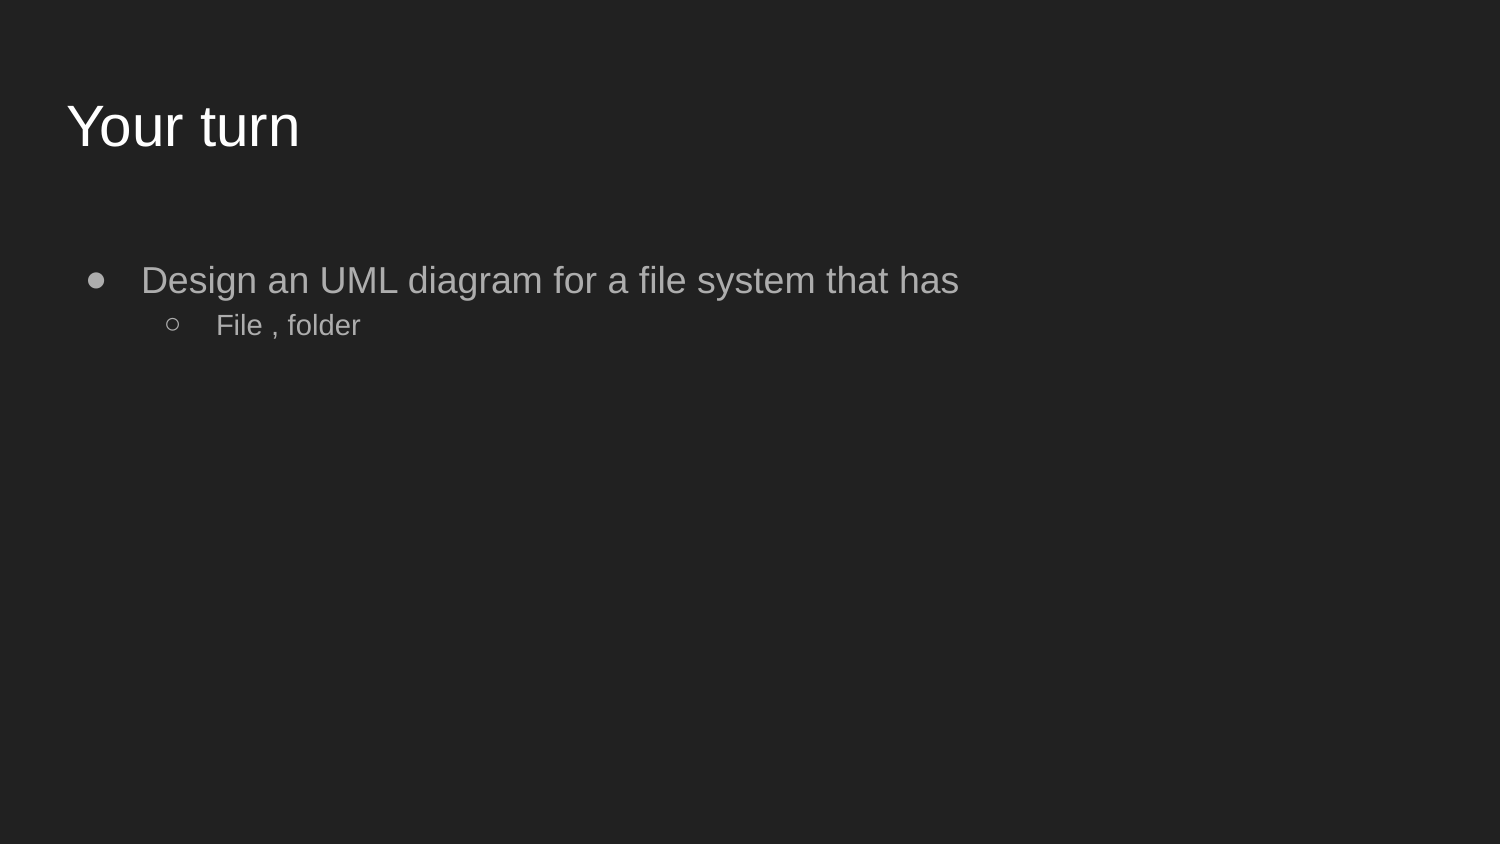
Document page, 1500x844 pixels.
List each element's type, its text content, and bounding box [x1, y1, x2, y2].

list Design an UML diagram for a file system that has File , folder [51, 189, 1449, 750]
title Your turn [51, 72, 1449, 167]
